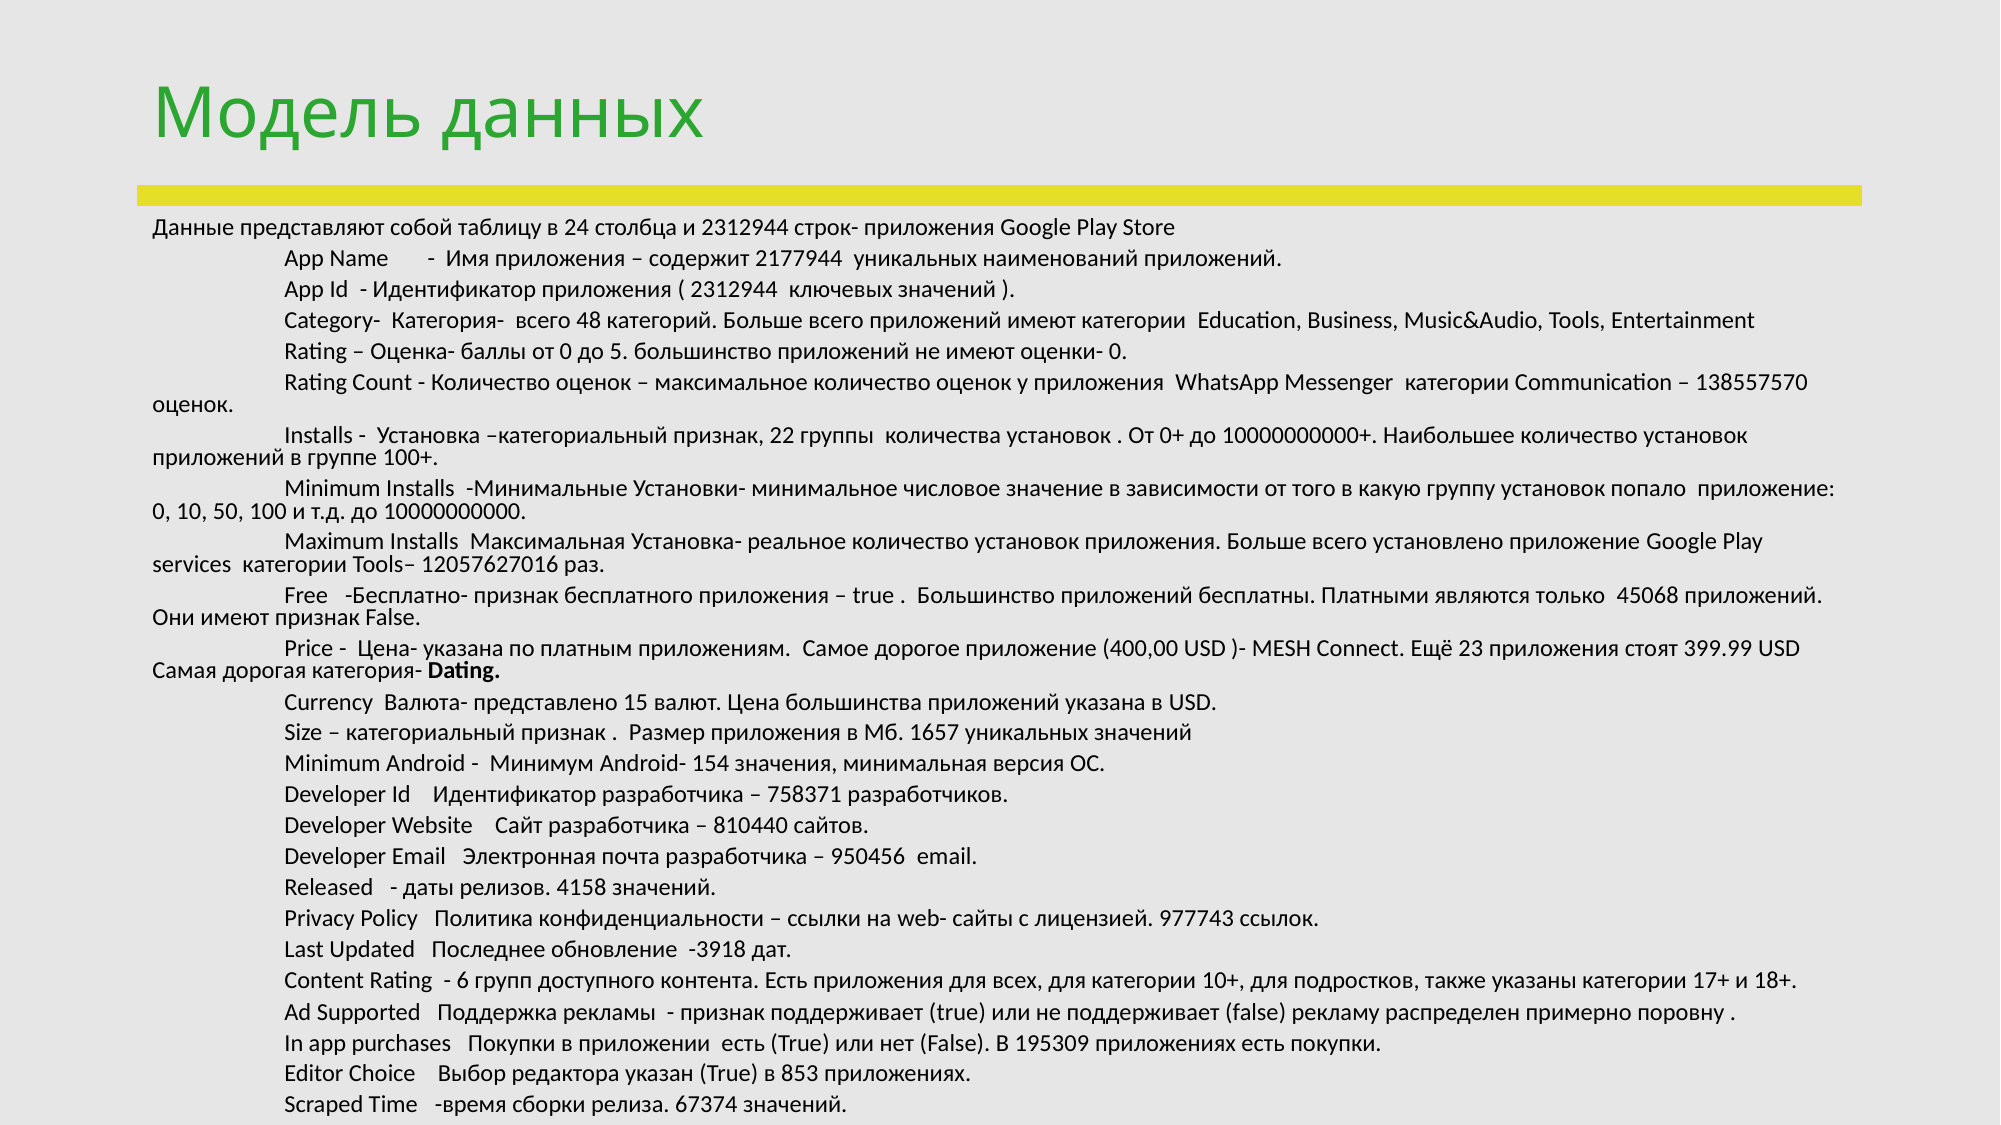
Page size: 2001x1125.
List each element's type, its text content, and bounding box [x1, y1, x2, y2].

text_box [1122, 573, 1153, 679]
title Модель данных [137, 59, 1863, 163]
list Данные представляют собой таблицу в 24 столбца и 2312944 строк- приложения Google Play Store App Name - Имя приложения – содержит 2177944 уникальных наименований приложений. App Id - Идентификатор приложения ( 2312944 ключевых значений ). Category- Категория- всего 48 категорий. Больше всего приложений имеют категории Education, Business, Music&Audio, Tools, Entertainment Rating – Оценка- баллы от 0 до 5. большинство приложений не имеют оценки- 0. Rating Count - Количество оценок – максимальное количество оценок у приложения WhatsApp Messenger категории Communication – 138557570 оценок. Installs - Установка –категориальный признак, 22 группы количества установок . От 0+ до 10000000000+. Наибольшее количество установок приложений в группе 100+. Minimum Installs -Минимальные Установки- минимальное числовое значение в зависимости от того в какую группу установок попало приложение: 0, 10, 50, 100 и т.д. до 10000000000. Maximum Installs Максимальная Установка- реальное количество установок приложения. Больше всего установлено приложение Google Play services категории Tools– 12057627016 раз. Free -Бесплатно- признак бесплатного приложения – true . Большинство приложений бесплатны. Платными являются только 45068 приложений. Они имеют признак False. Price - Цена- указана по платным приложениям. Самое дорогое приложение (400,00 USD )- MESH Connect. Ещё 23 приложения стоят 399.99 USD Самая дорогая категория- Dating. Currency Валюта- представлено 15 валют. Цена большинства приложений указана в USD. Size – категориальный признак . Размер приложения в Мб. 1657 уникальных значений Minimum Android - Минимум Android- 154 значения, минимальная версия ОС. Developer Id Идентификатор разработчика – 758371 разработчиков. Developer Website Сайт разработчика – 810440 сайтов. Developer Email Электронная почта разработчика – 950456 email. Released - даты релизов. 4158 значений. Privacy Policy Политика конфиденциальности – ссылки на web- сайты с лицензией. 977743 ссылок. Last Updated Последнее обновление -3918 дат. Content Rating - 6 групп доступного контента. Есть приложения для всех, для категории 10+, для подростков, также указаны категории 17+ и 18+. Ad Supported Поддержка рекламы - признак поддерживает (true) или не поддерживает (false) рекламу распределен примерно поровну . In app purchases Покупки в приложении есть (True) или нет (False). В 195309 приложениях есть покупки. Editor Choice Выбор редактора указан (True) в 853 приложениях. Scraped Time -время сборки релиза. 67374 значений. [137, 210, 1863, 1125]
